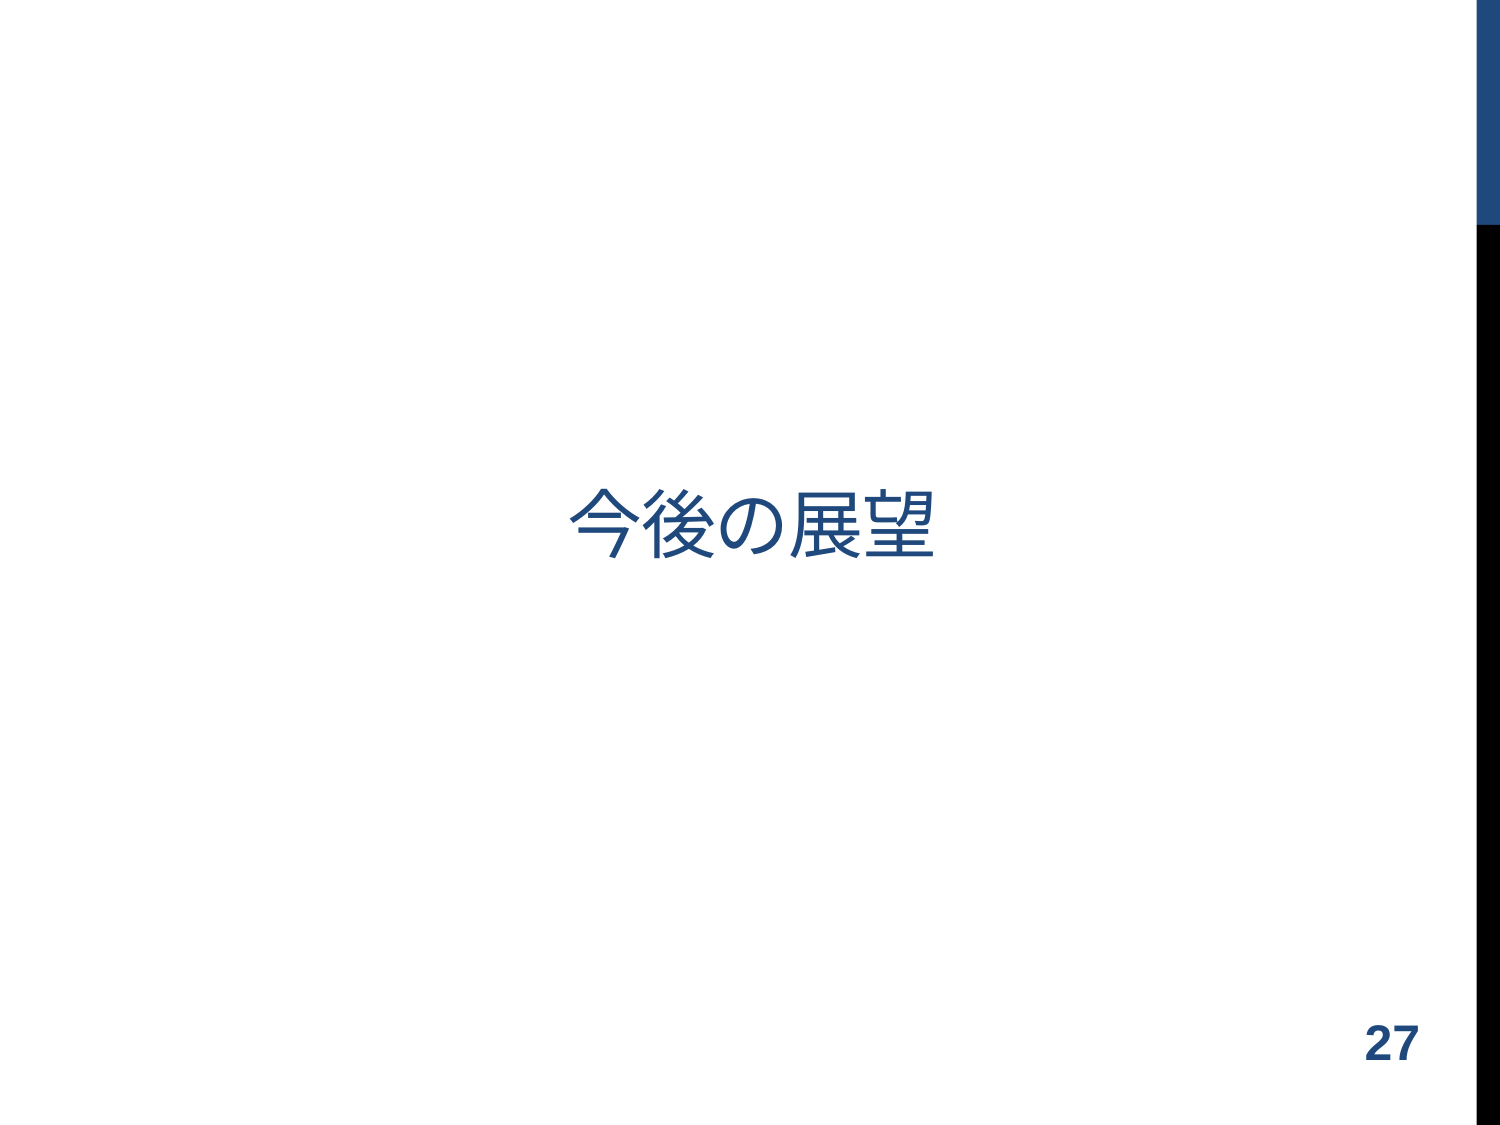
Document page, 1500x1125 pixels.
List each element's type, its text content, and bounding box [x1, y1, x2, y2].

slide_number 26 [1349, 1010, 1500, 1071]
title 今後の展望 [277, 349, 1228, 575]
